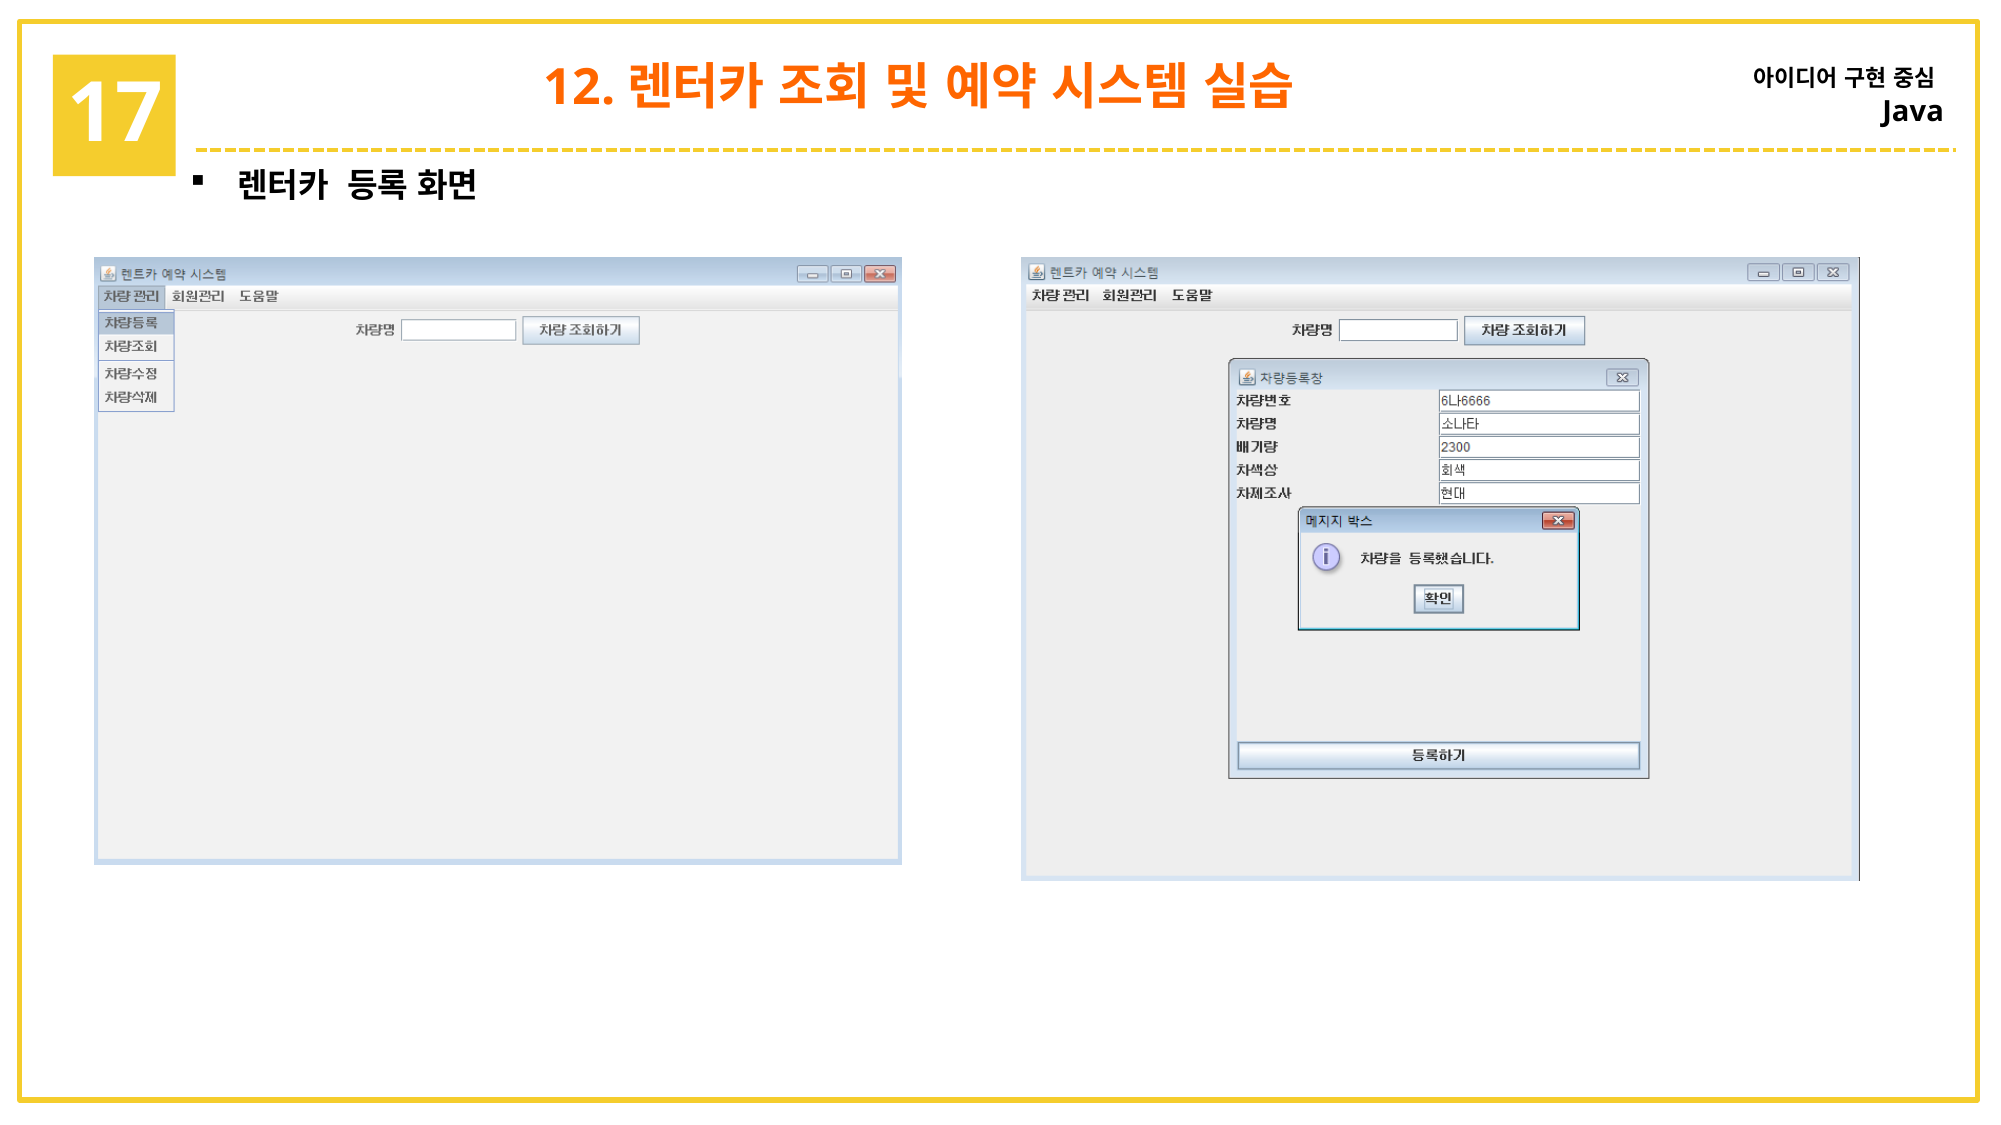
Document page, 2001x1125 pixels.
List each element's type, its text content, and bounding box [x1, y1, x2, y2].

text_box 아이디어 구현 중심 Java [1663, 49, 1960, 135]
picture [94, 256, 902, 865]
text_box 렌터카 등록 화면 [175, 156, 967, 212]
picture [1020, 256, 1860, 882]
text_box [18, 19, 1979, 1102]
text_box [51, 52, 175, 178]
text_box 12.렌터카 조회 및 예약 시스템 실습 [214, 47, 1625, 123]
text_box 17 [53, 51, 199, 166]
